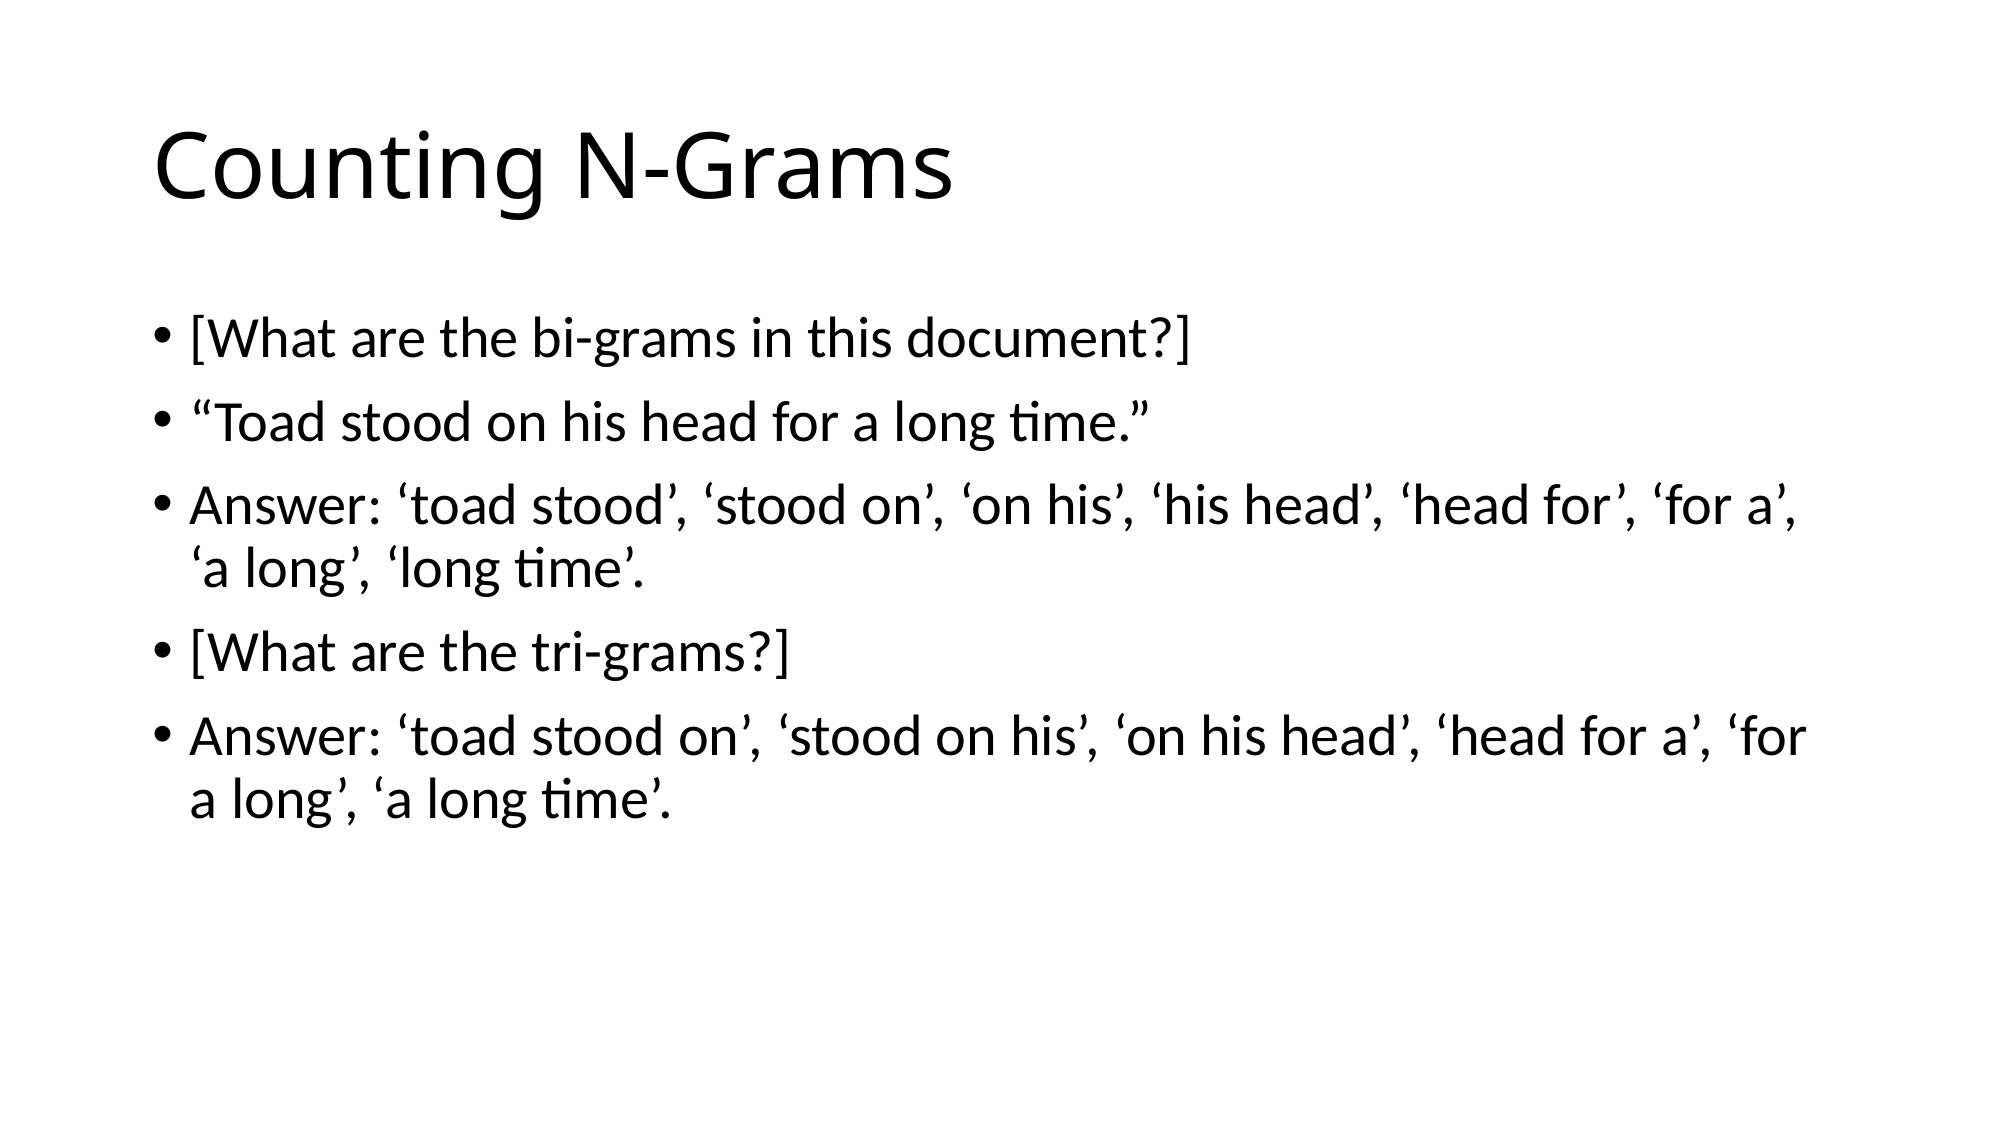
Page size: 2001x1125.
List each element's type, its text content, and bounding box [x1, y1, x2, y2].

title Counting N-Grams [137, 59, 1863, 278]
list [What are the bi-grams in this document?] “Toad stood on his head for a long time.” Answer: ‘toad stood’, ‘stood on’, ‘on his’, ‘his head’, ‘head for’, ‘for a’, ‘a long’, ‘long time’. [What are the tri-grams?] Answer: ‘toad stood on’, ‘stood on his’, ‘on his head’, ‘head for a’, ‘for a long’, ‘a long time’. [137, 299, 1863, 1014]
